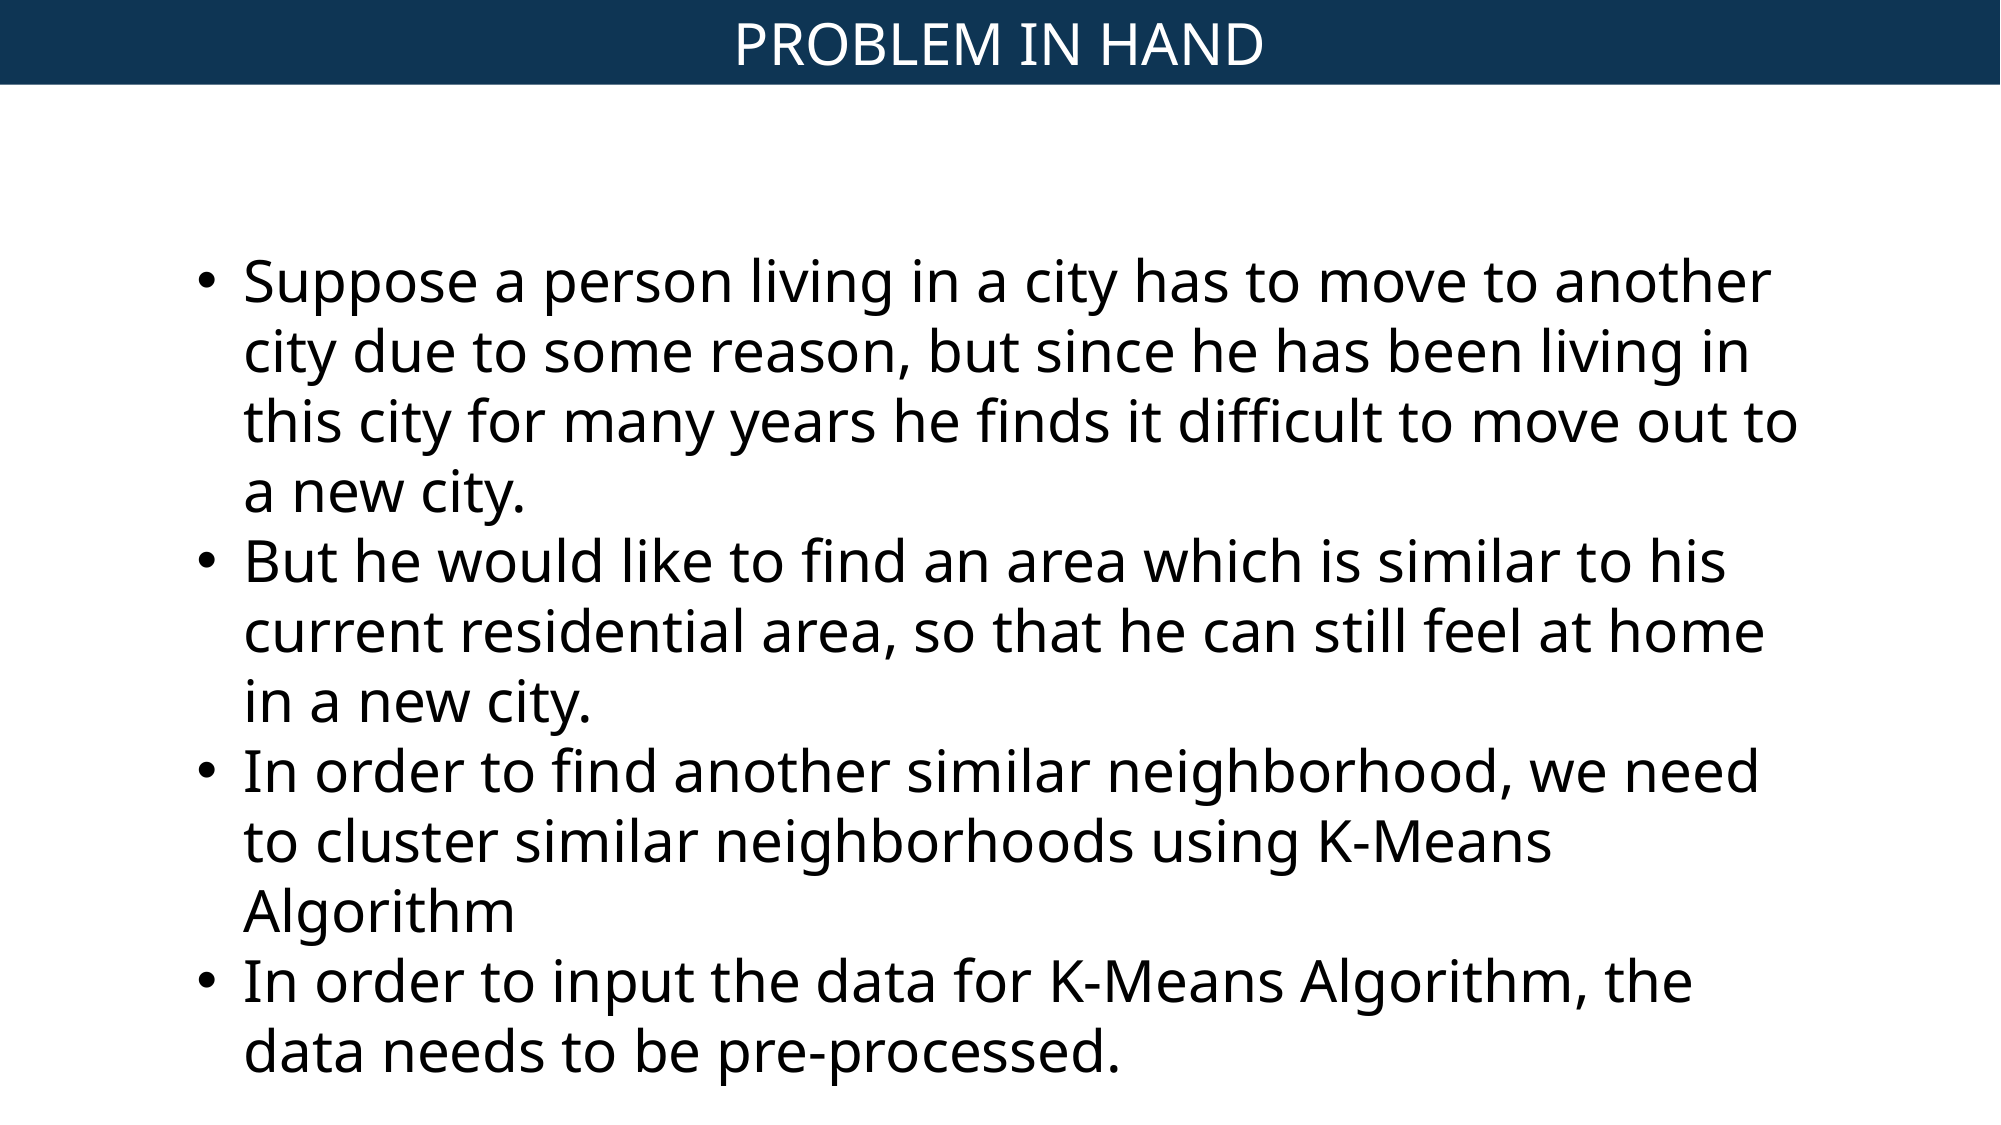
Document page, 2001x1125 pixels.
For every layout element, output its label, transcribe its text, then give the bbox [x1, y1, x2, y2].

text_box Suppose a person living in a city has to move to another city due to some reason, but since he has been living in this city for many years he finds it difficult to move out to a new city. But he would like to find an area which is similar to his current residential area, so that he can still feel at home in a new city. In order to find another similar neighborhood, we need to cluster similar neighborhoods using K-Means Algorithm In order to input the data for K-Means Algorithm, the data needs to be pre-processed. [181, 236, 1819, 1092]
text_box PROBLEM IN HAND [0, 0, 2000, 85]
